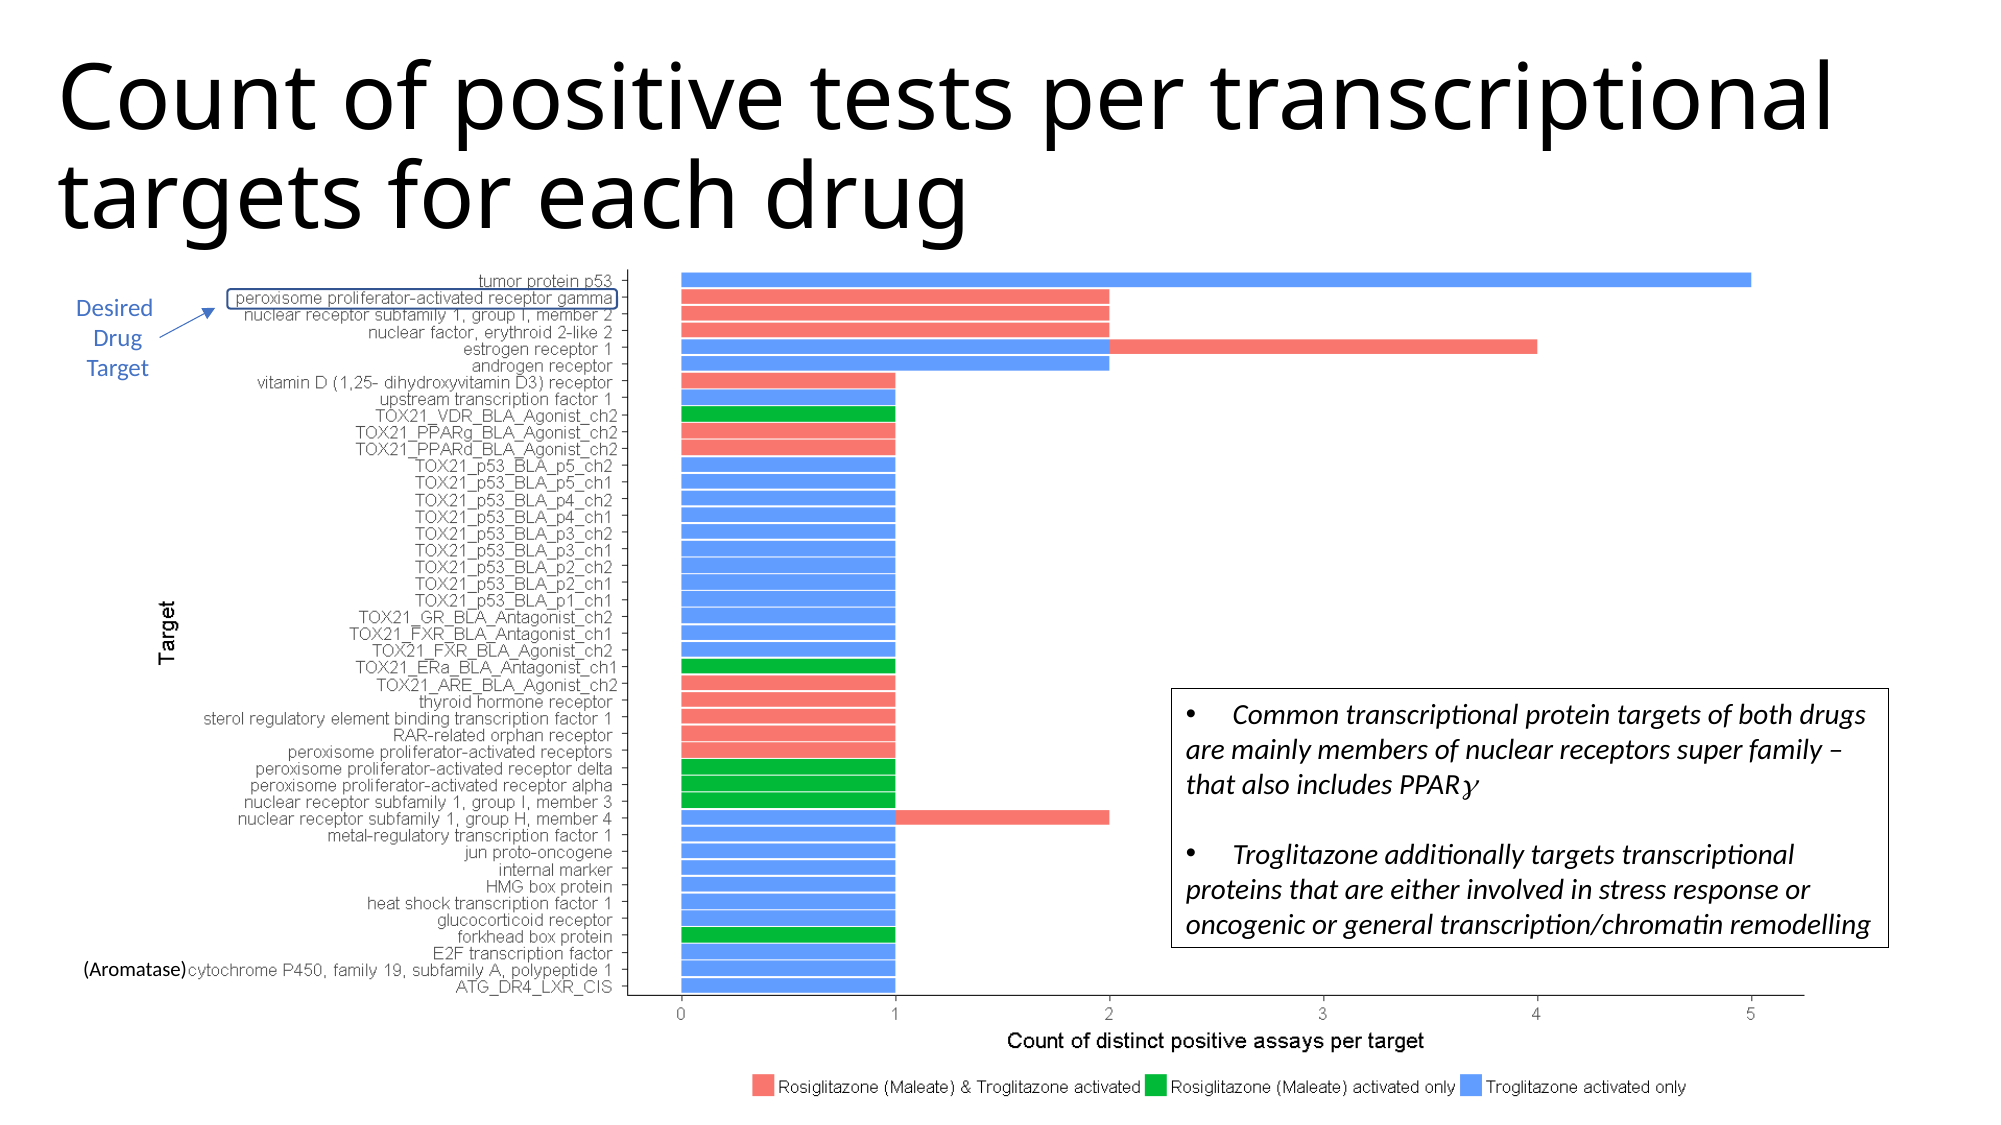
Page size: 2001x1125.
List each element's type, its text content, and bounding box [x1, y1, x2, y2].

title Count of positive tests per transcriptional targets for each drug [42, 41, 2000, 259]
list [146, 259, 1816, 1117]
text_box Desired Drug Target [61, 284, 146, 390]
text_box Common transcriptional protein targets of both drugs are mainly members of nuclear receptors super family – that also includes PPARg Troglitazone additionally targets transcriptional proteins that are either involved in stress response or oncogenic or general transcription/chromatin remodelling [1816, 688, 1889, 948]
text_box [159, 307, 216, 338]
text_box (Aromatase) [68, 948, 146, 988]
